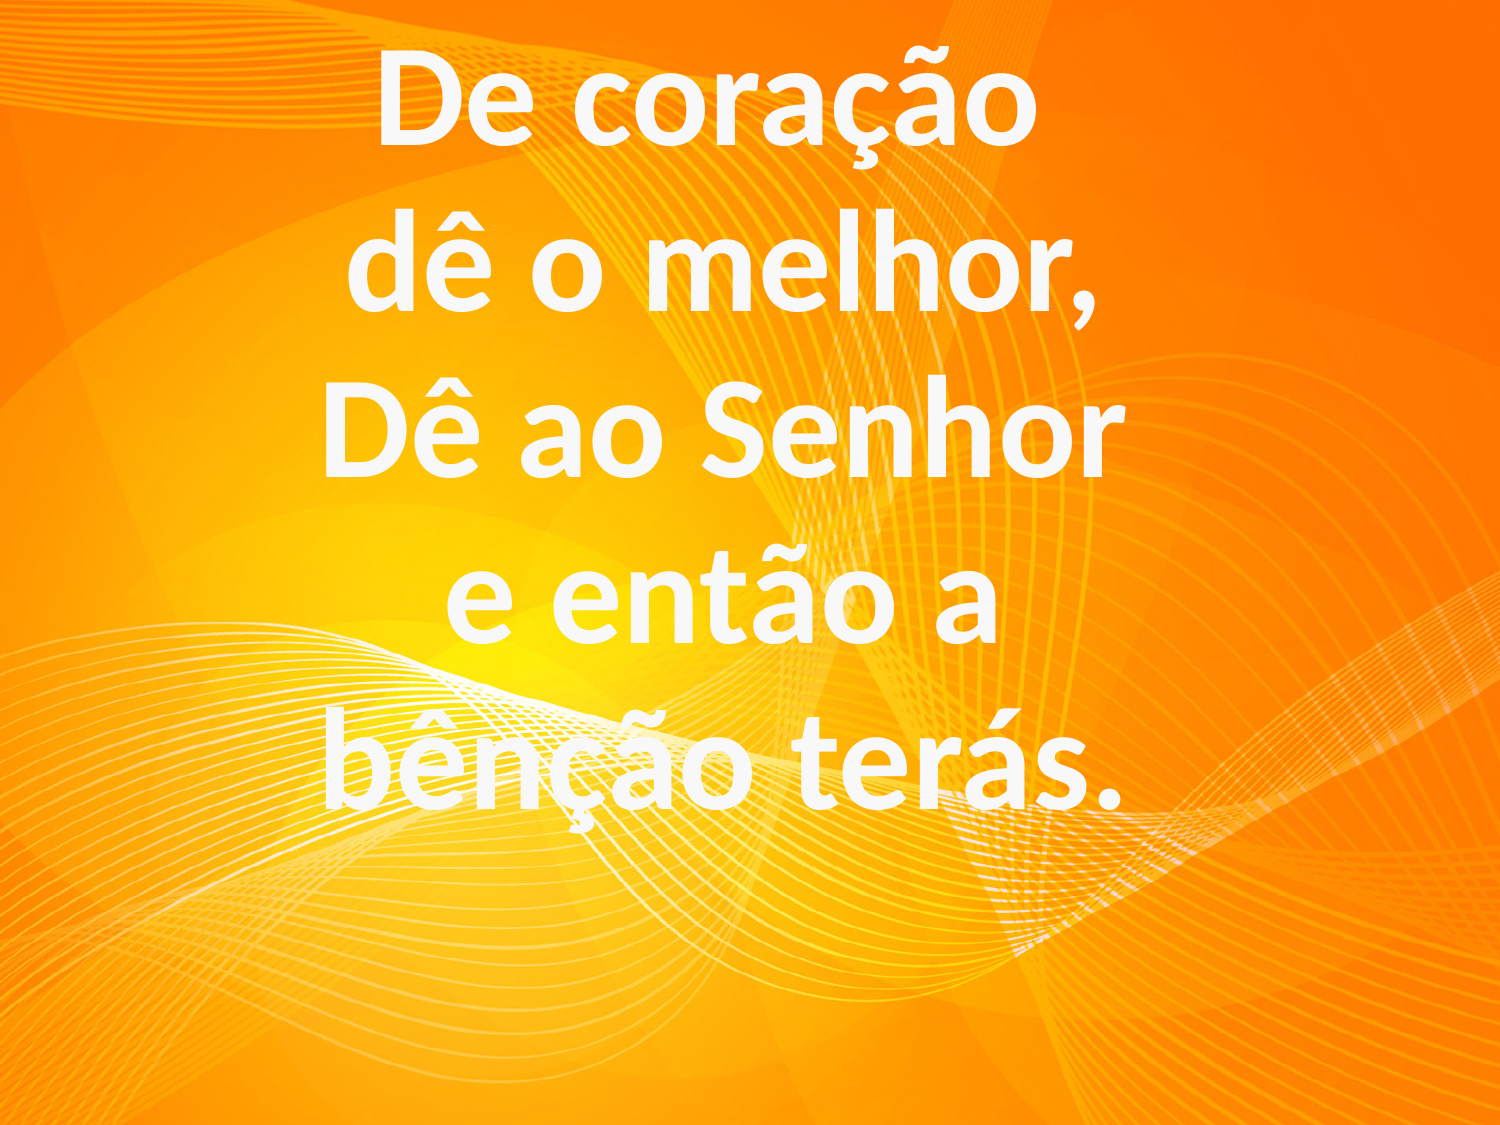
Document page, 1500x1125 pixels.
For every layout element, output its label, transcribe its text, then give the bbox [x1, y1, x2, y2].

text_box De coração dê o melhor, Dê ao Senhor e então a bênção terás. [153, 4, 1294, 851]
picture [0, 0, 1500, 1125]
